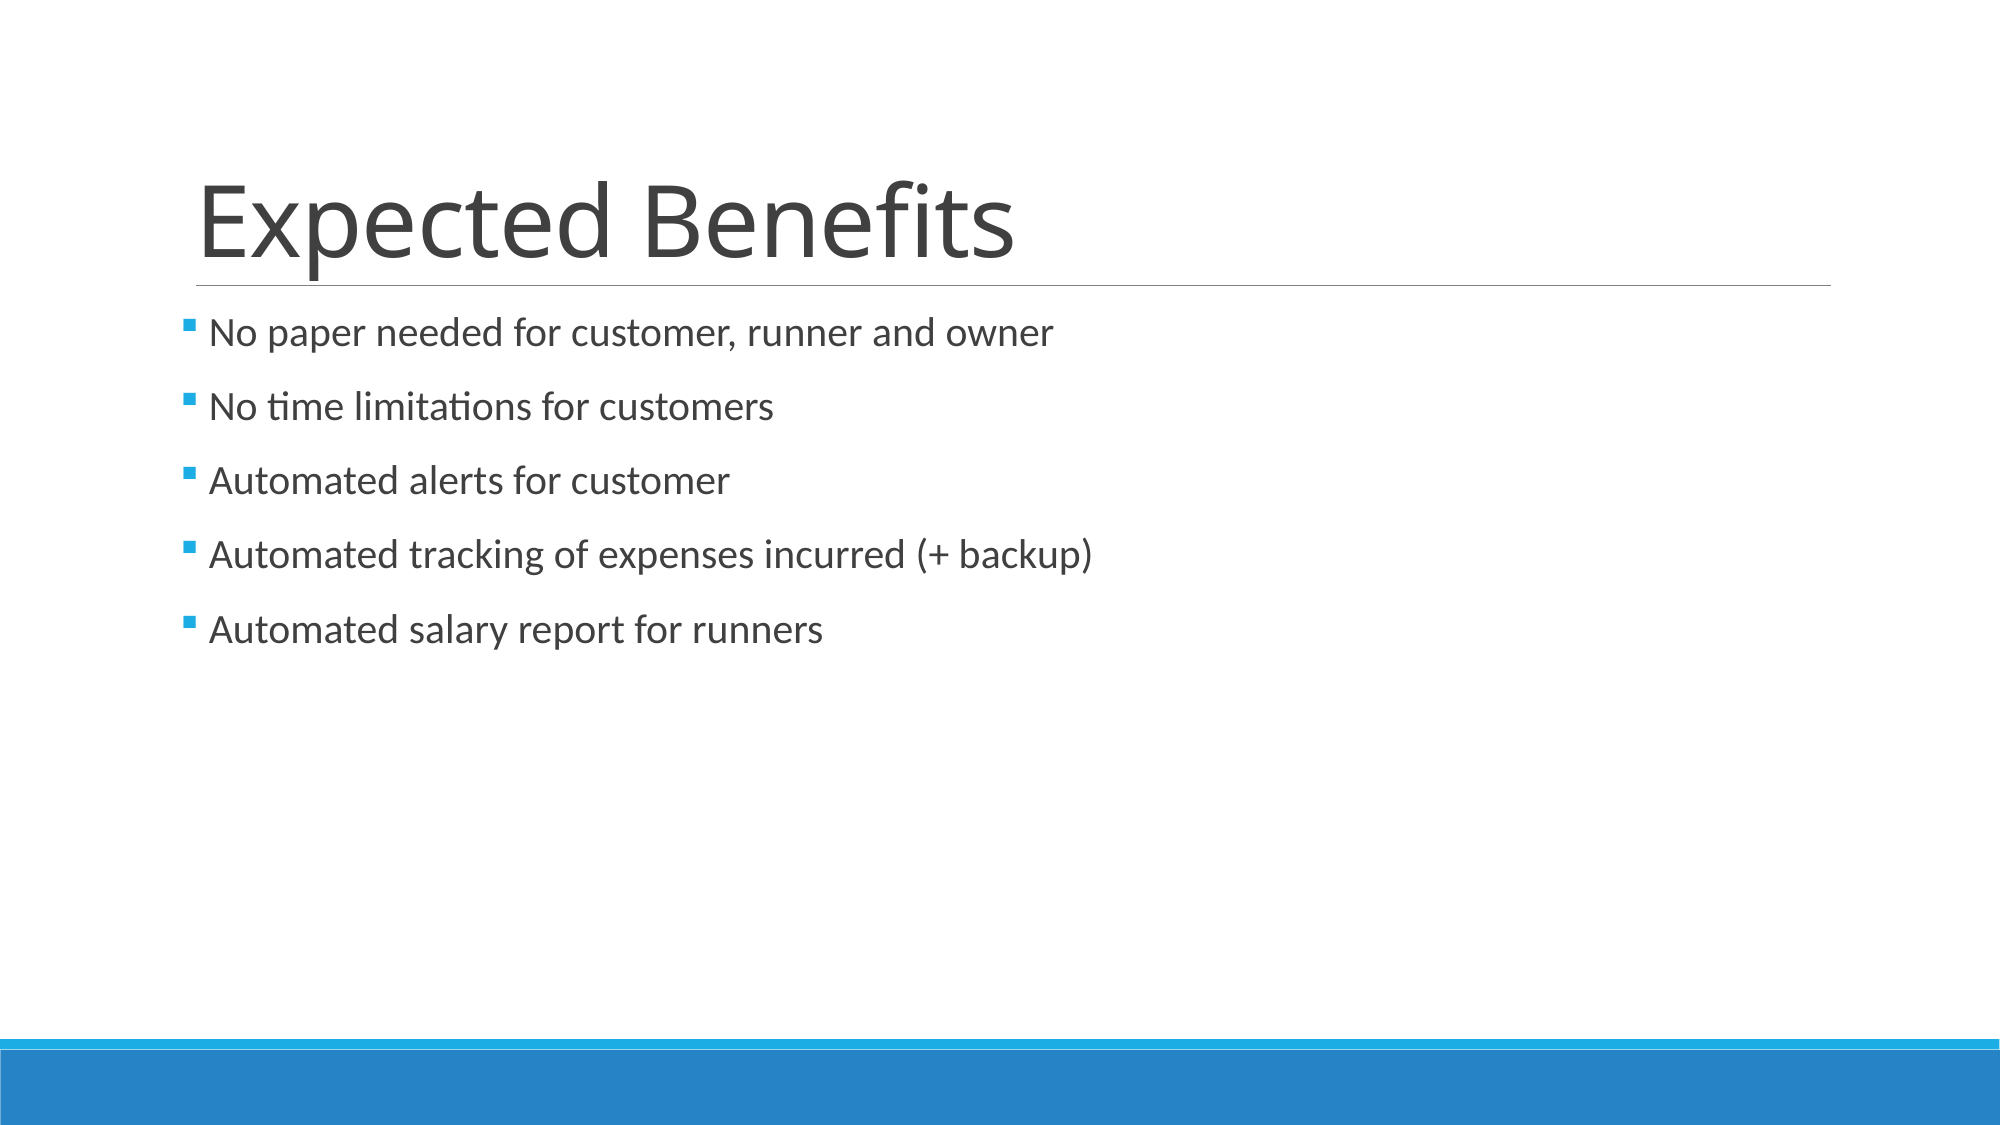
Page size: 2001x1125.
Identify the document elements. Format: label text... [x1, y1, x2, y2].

list No paper needed for customer, runner and owner No time limitations for customers Automated alerts for customer Automated tracking of expenses incurred (+ backup) Automated salary report for runners [180, 302, 1830, 963]
title Expected Benefits [180, 47, 1830, 285]
